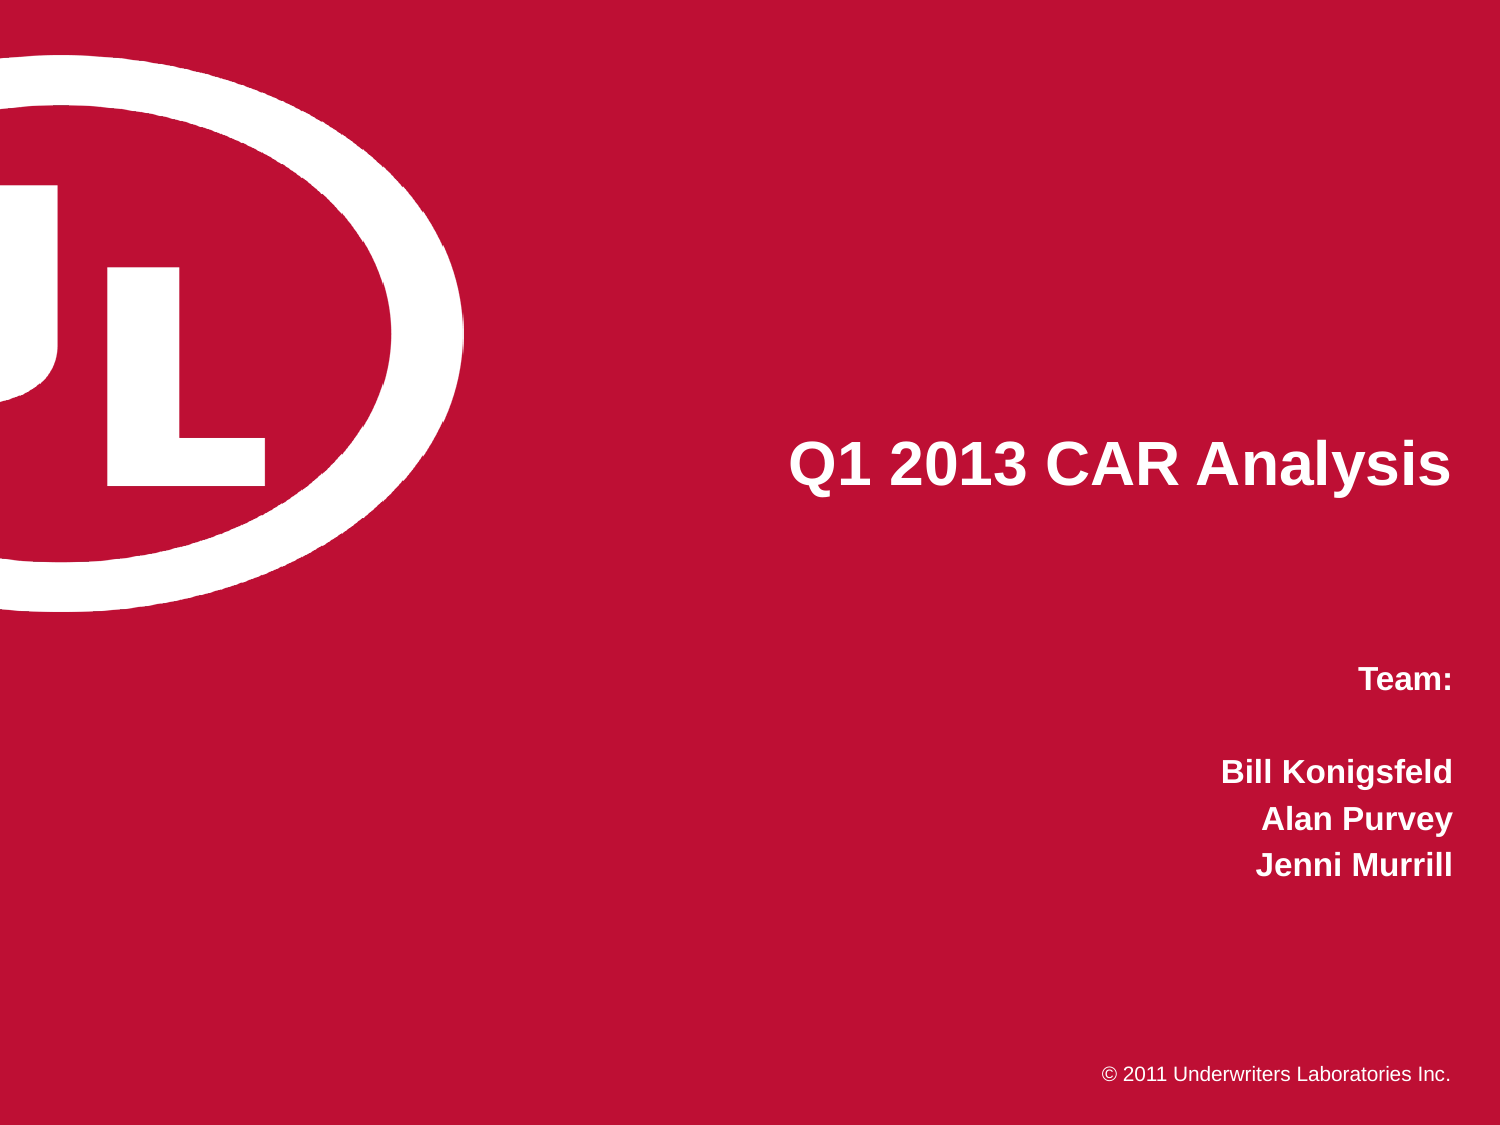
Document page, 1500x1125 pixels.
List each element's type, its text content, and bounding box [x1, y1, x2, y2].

subtitle Team: Bill Konigsfeld Alan Purvey Jenni Murrill [556, 649, 1469, 942]
title Q1 2013 CAR Analysis [556, 415, 1469, 646]
picture [0, 55, 464, 612]
